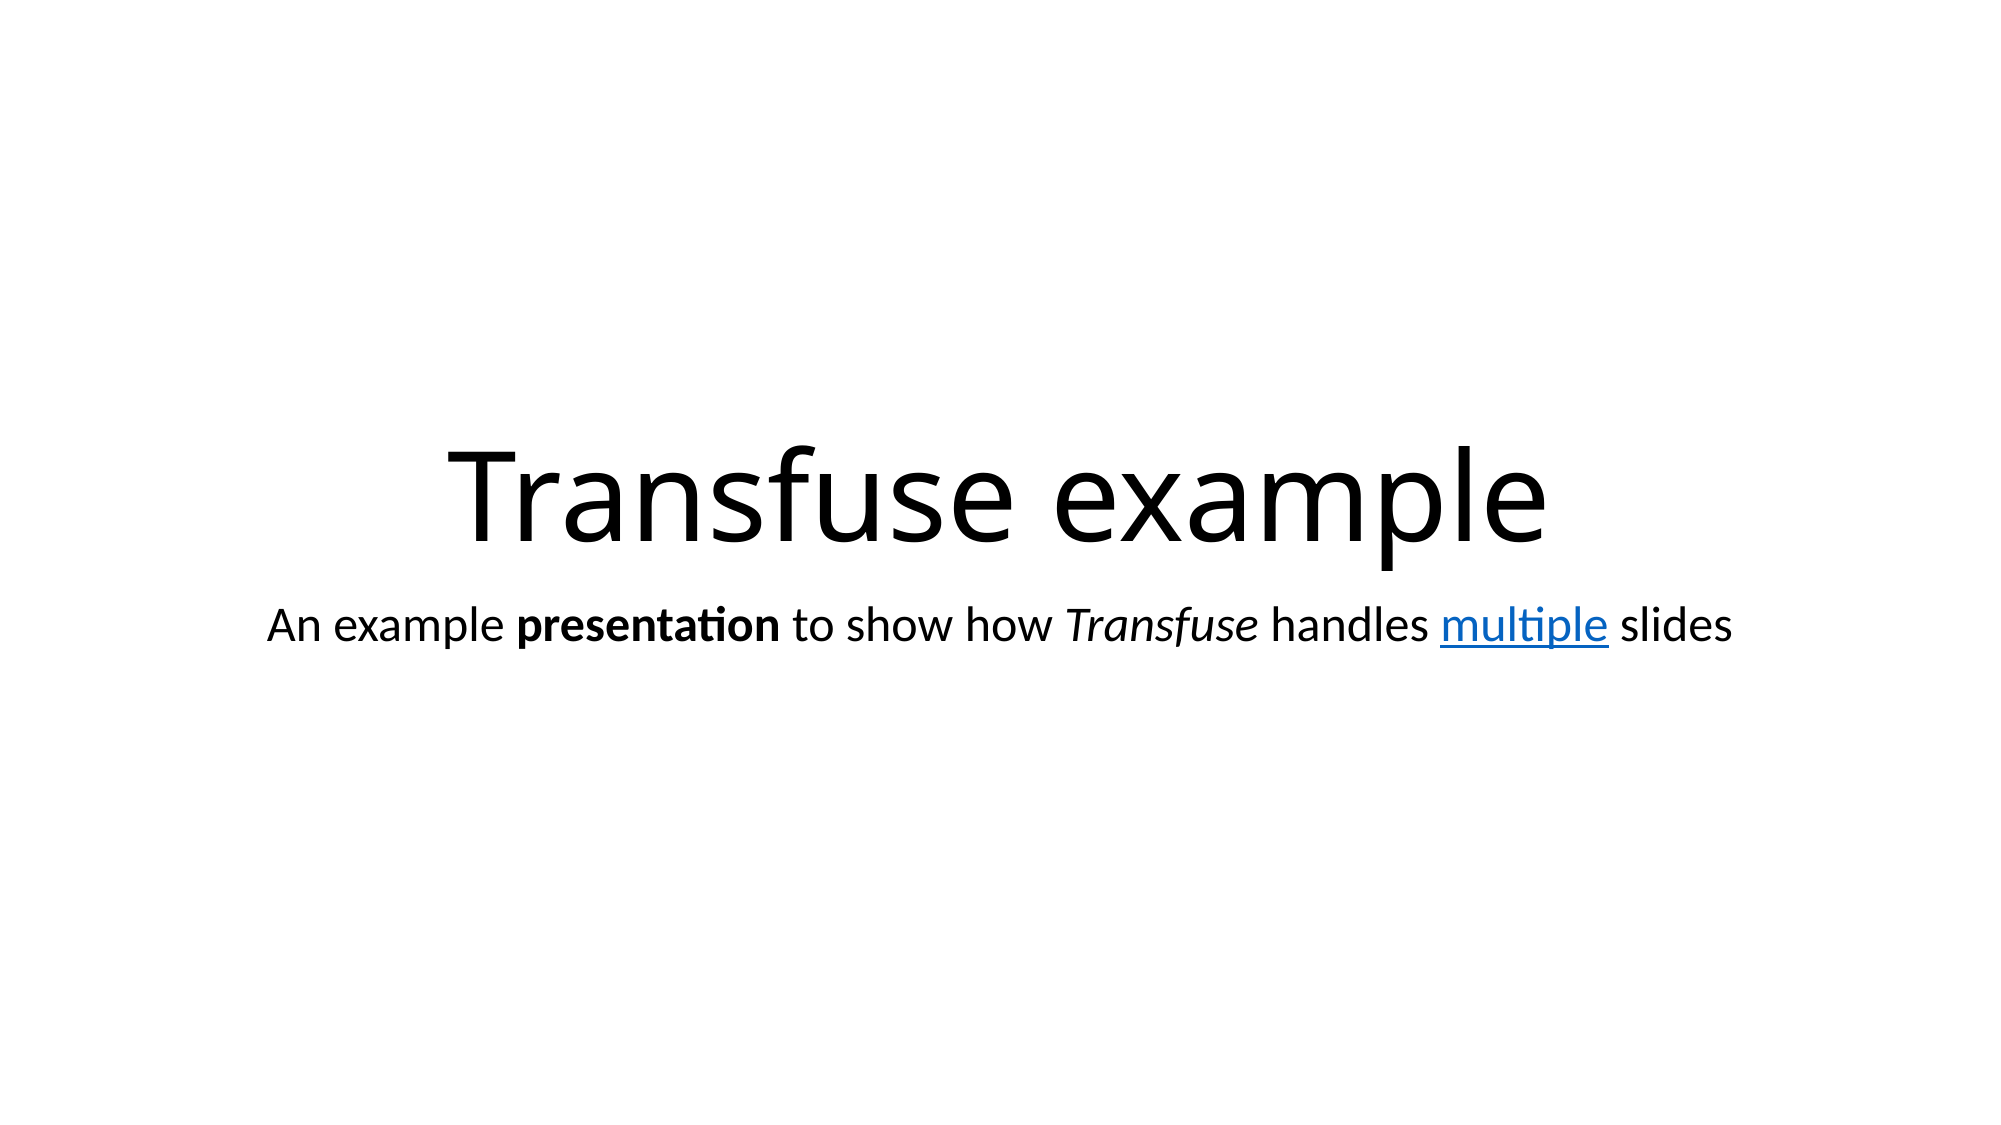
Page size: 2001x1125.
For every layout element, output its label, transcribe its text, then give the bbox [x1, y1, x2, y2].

title Transfuse example [249, 184, 1750, 576]
subtitle An example presentation to show how Transfuse handles multiple slides [249, 590, 1750, 863]
